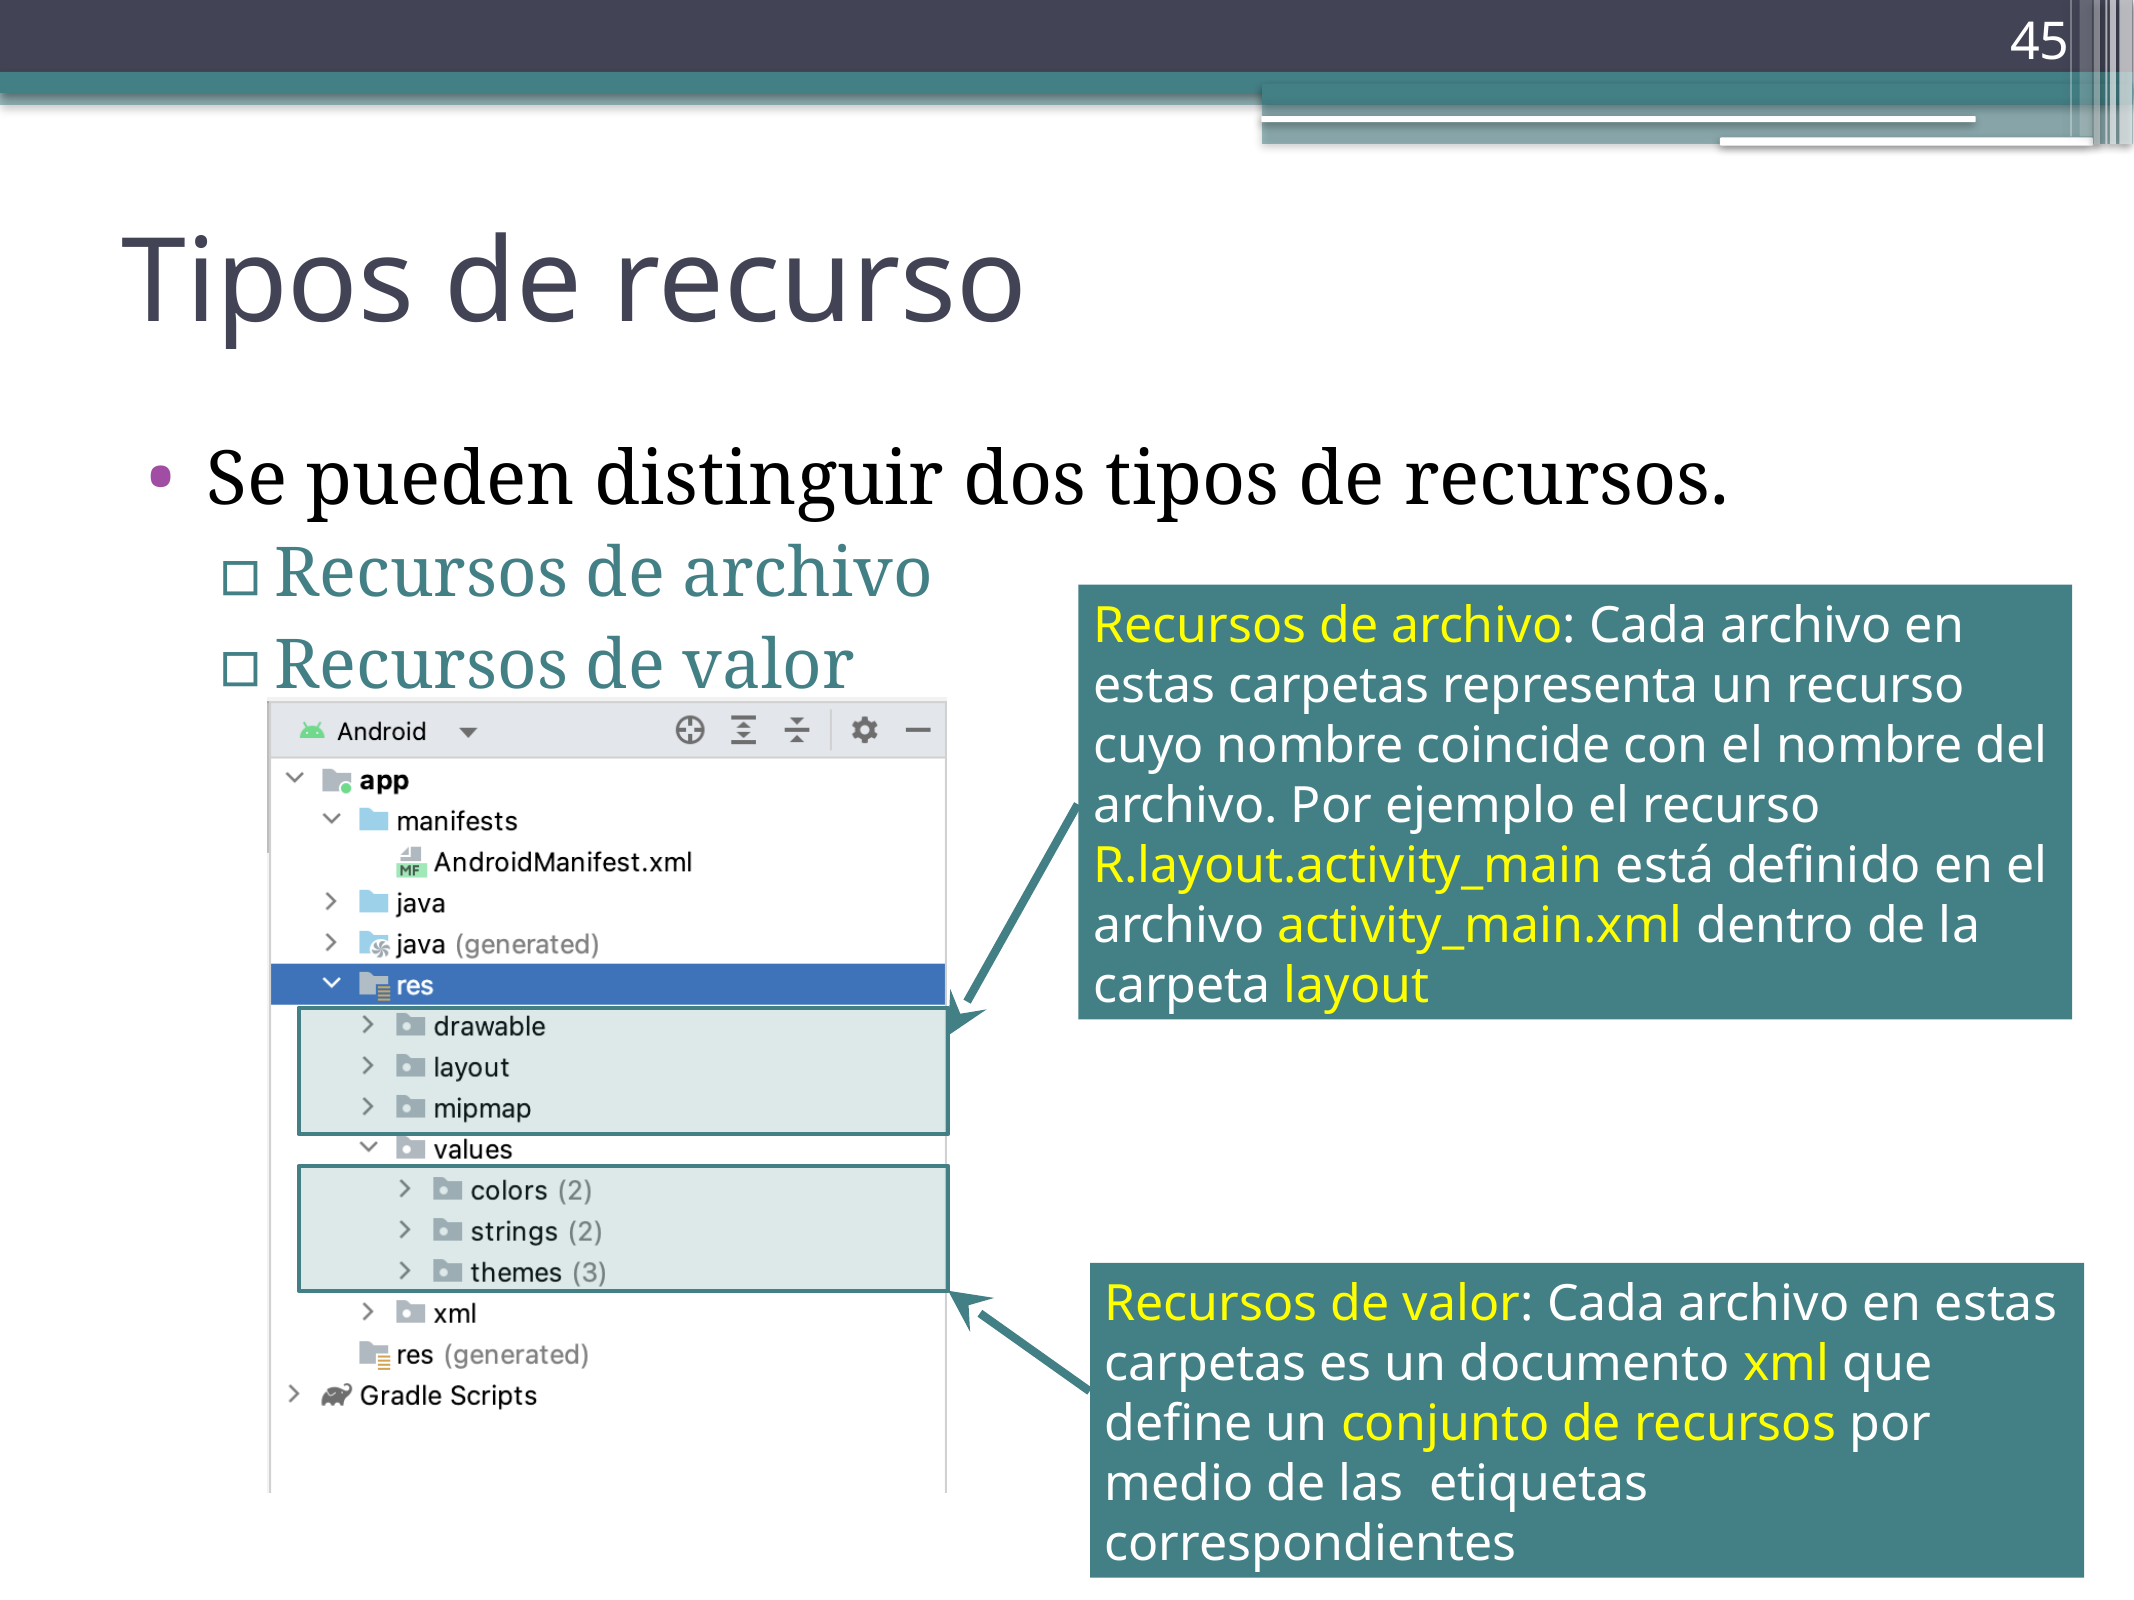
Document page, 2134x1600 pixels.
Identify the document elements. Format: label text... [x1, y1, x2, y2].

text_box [298, 1165, 2085, 1578]
text_box ‹#› [1907, 0, 2085, 86]
text_box Se pueden distinguir dos tipos de recursos. Recursos de archivo Recursos de valor [106, 421, 2027, 1534]
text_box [298, 584, 2073, 1135]
picture [267, 697, 947, 1494]
text_box Tipos de recurso [106, 150, 2027, 399]
